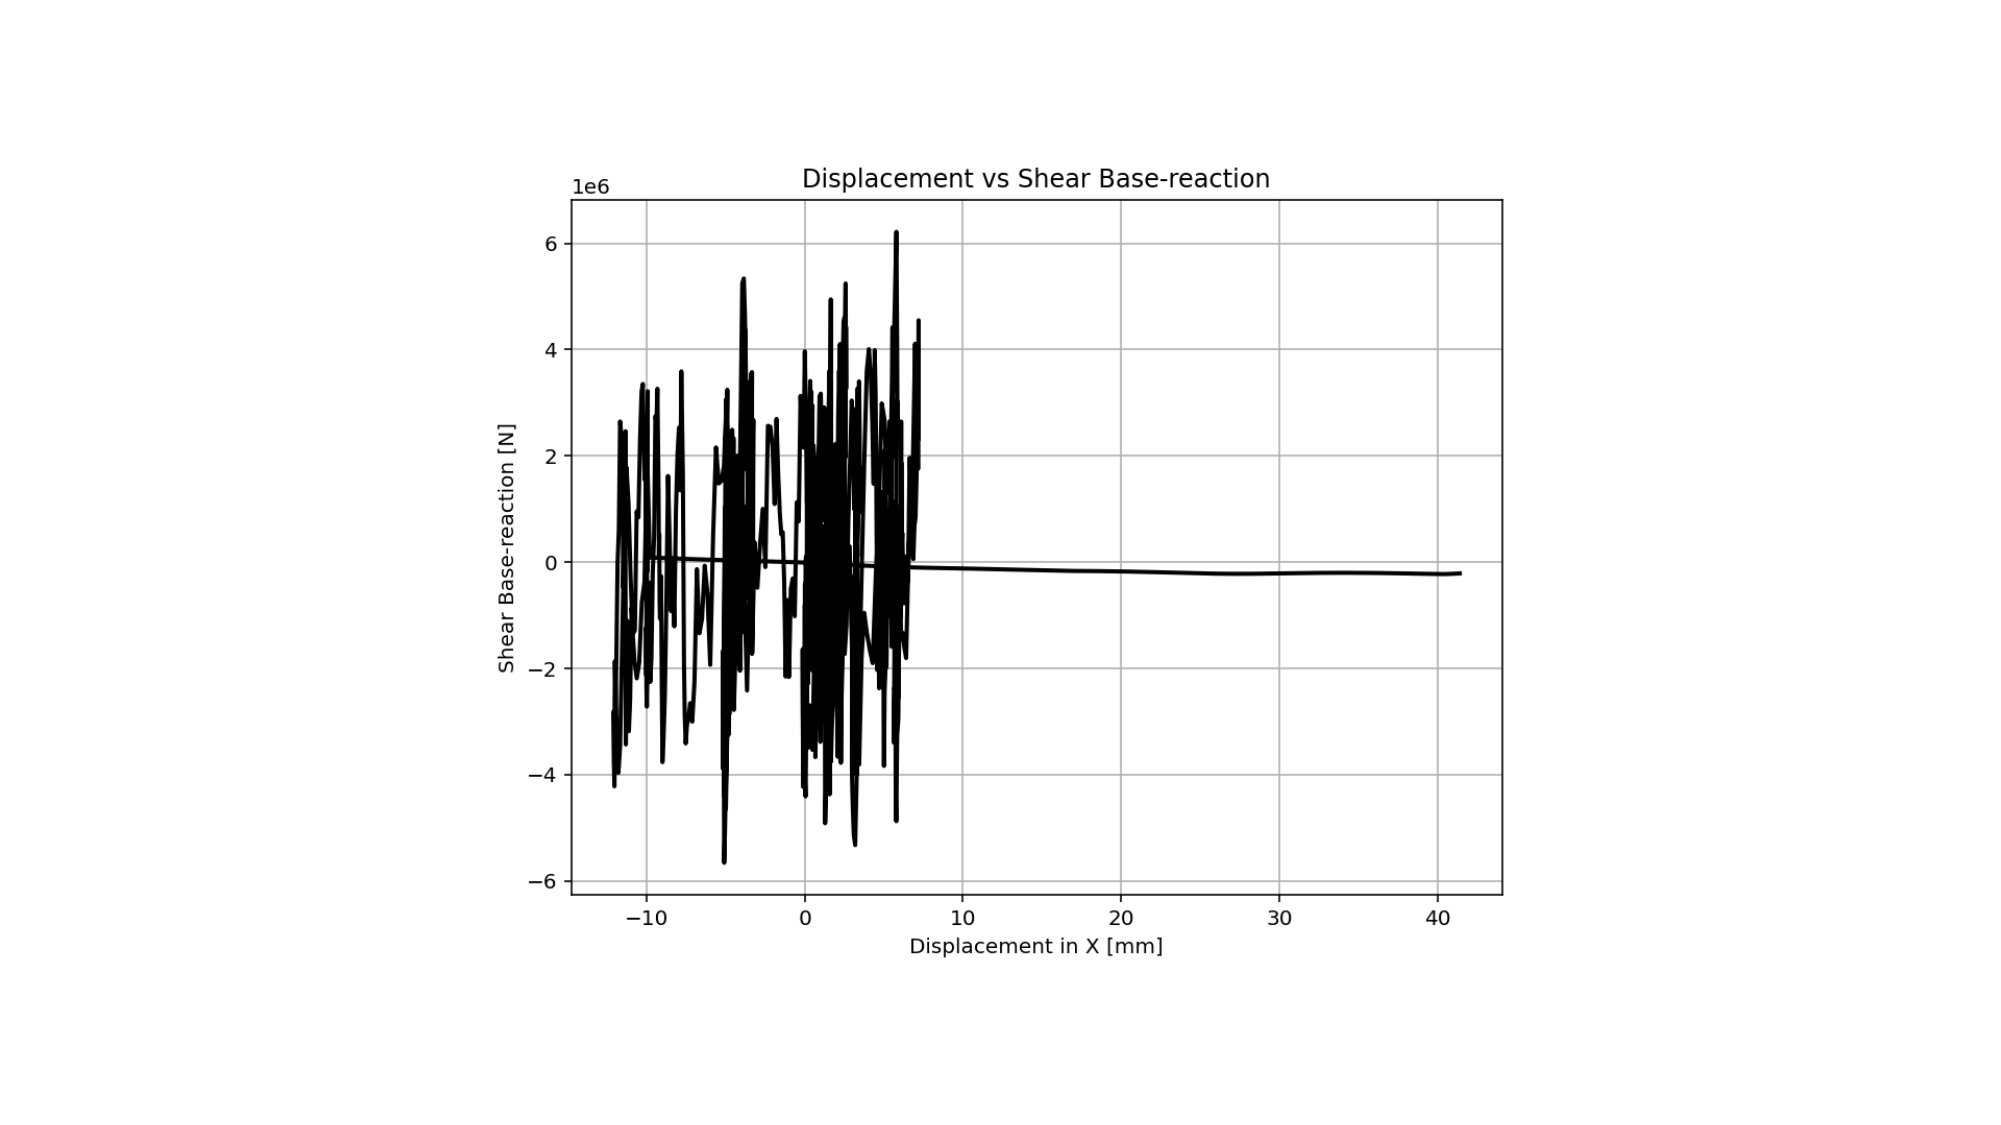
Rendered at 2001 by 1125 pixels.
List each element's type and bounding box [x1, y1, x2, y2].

picture [482, 153, 1518, 972]
